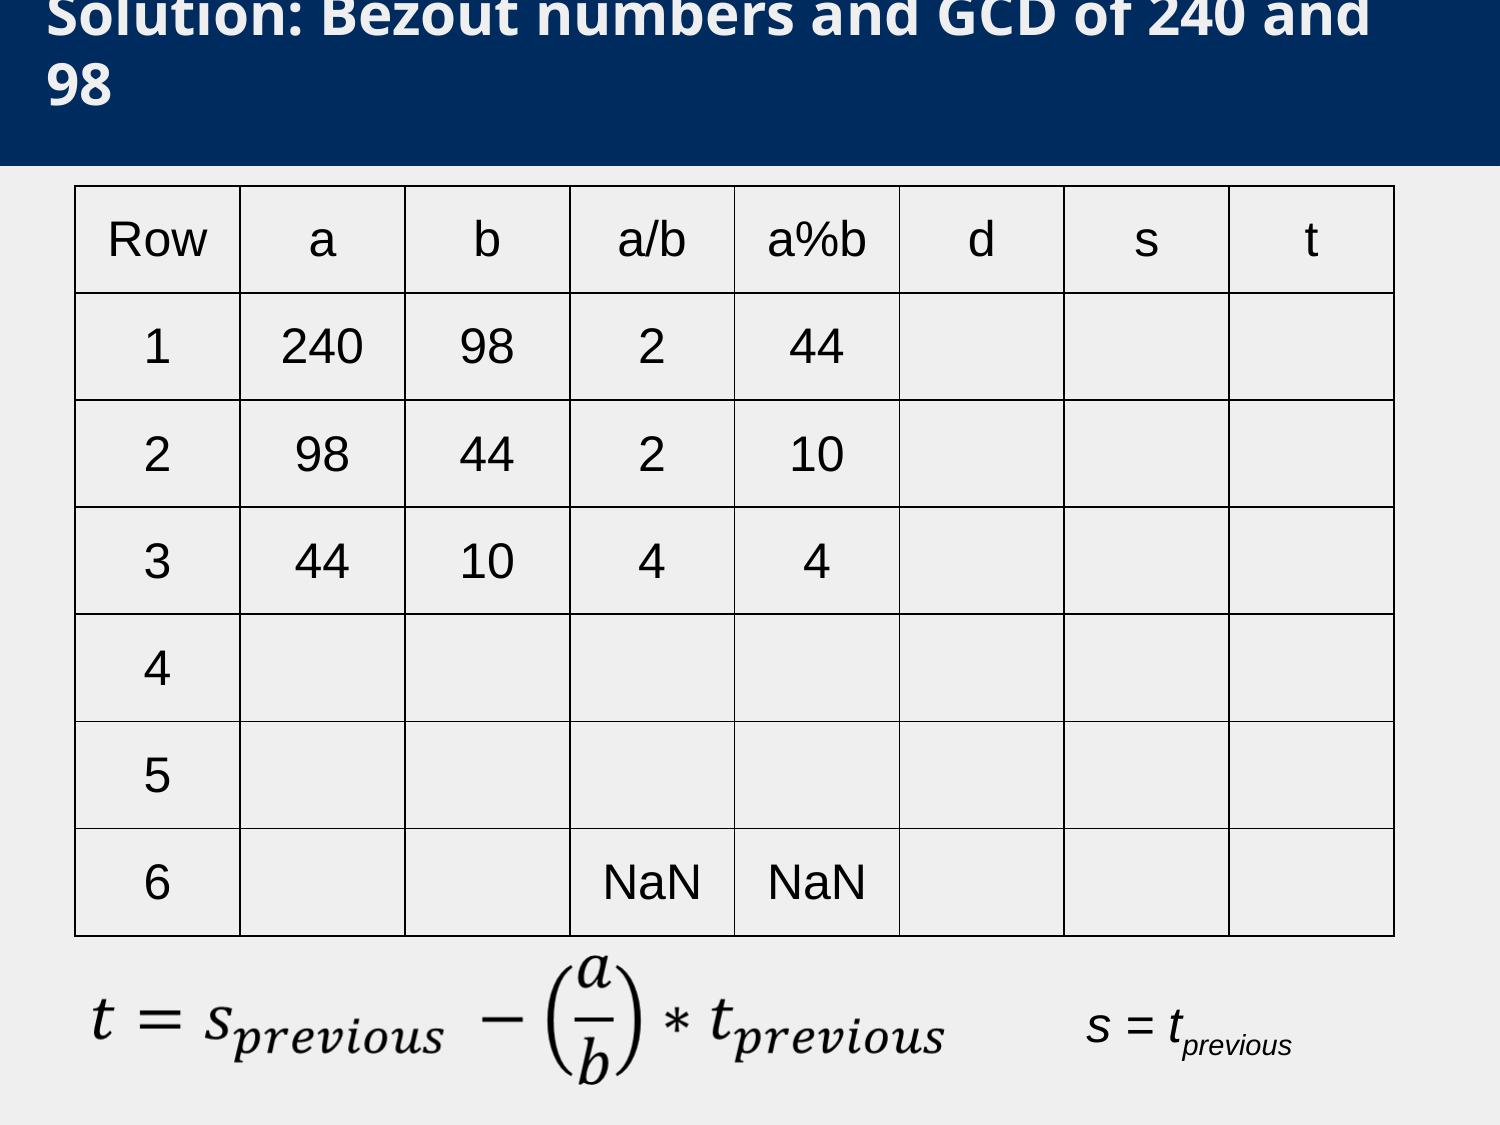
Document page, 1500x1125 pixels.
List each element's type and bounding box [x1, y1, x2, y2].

table_header [406, 187, 569, 292]
table_cell [406, 615, 569, 721]
table_cell [1065, 829, 1228, 935]
title [31, 32, 1452, 132]
table_cell [241, 508, 404, 613]
table_cell [76, 508, 239, 613]
table_cell [1065, 401, 1228, 506]
table_cell [735, 829, 899, 935]
table_cell [1065, 294, 1228, 399]
table_cell [900, 401, 1063, 506]
table_cell [900, 294, 1063, 399]
table_cell [571, 722, 734, 828]
table_cell [406, 508, 569, 613]
table_cell [1065, 722, 1228, 828]
table_cell [900, 722, 1063, 828]
text_box [75, 946, 962, 1085]
table_cell [1065, 615, 1228, 721]
table_cell [406, 294, 569, 399]
table_header [571, 187, 734, 292]
table_cell [900, 829, 1063, 935]
table_cell [735, 401, 899, 506]
table_header [1230, 187, 1393, 292]
table_cell [900, 508, 1063, 613]
table_cell [76, 722, 239, 828]
table_cell [1065, 508, 1228, 613]
table_cell [735, 722, 899, 828]
table_cell [241, 294, 404, 399]
table_cell [406, 829, 569, 935]
table_cell [241, 401, 404, 506]
table_cell [900, 615, 1063, 721]
table_cell [571, 294, 734, 399]
table_cell [1230, 508, 1393, 613]
table_cell [735, 508, 899, 613]
table_cell [1230, 401, 1393, 506]
table_cell [241, 829, 404, 935]
table_cell [406, 401, 569, 506]
table_cell [241, 615, 404, 721]
table_cell [571, 401, 734, 506]
table_header [241, 187, 404, 292]
table_cell [76, 615, 239, 721]
table_cell [1230, 722, 1393, 828]
table_cell [735, 615, 899, 721]
table_cell [76, 294, 239, 399]
text_box [1071, 985, 1469, 1069]
table_cell [735, 294, 899, 399]
table_cell [1230, 615, 1393, 721]
table_cell [571, 829, 734, 935]
table_cell [1230, 294, 1393, 399]
table_cell [76, 829, 239, 935]
table_header [900, 187, 1063, 292]
table_cell [571, 508, 734, 613]
table_cell [76, 401, 239, 506]
table_cell [241, 722, 404, 828]
table_cell [406, 722, 569, 828]
table_cell [571, 615, 734, 721]
table_header [76, 187, 239, 292]
table_header [1065, 187, 1228, 292]
table_cell [1230, 829, 1393, 935]
table_header [735, 187, 899, 292]
